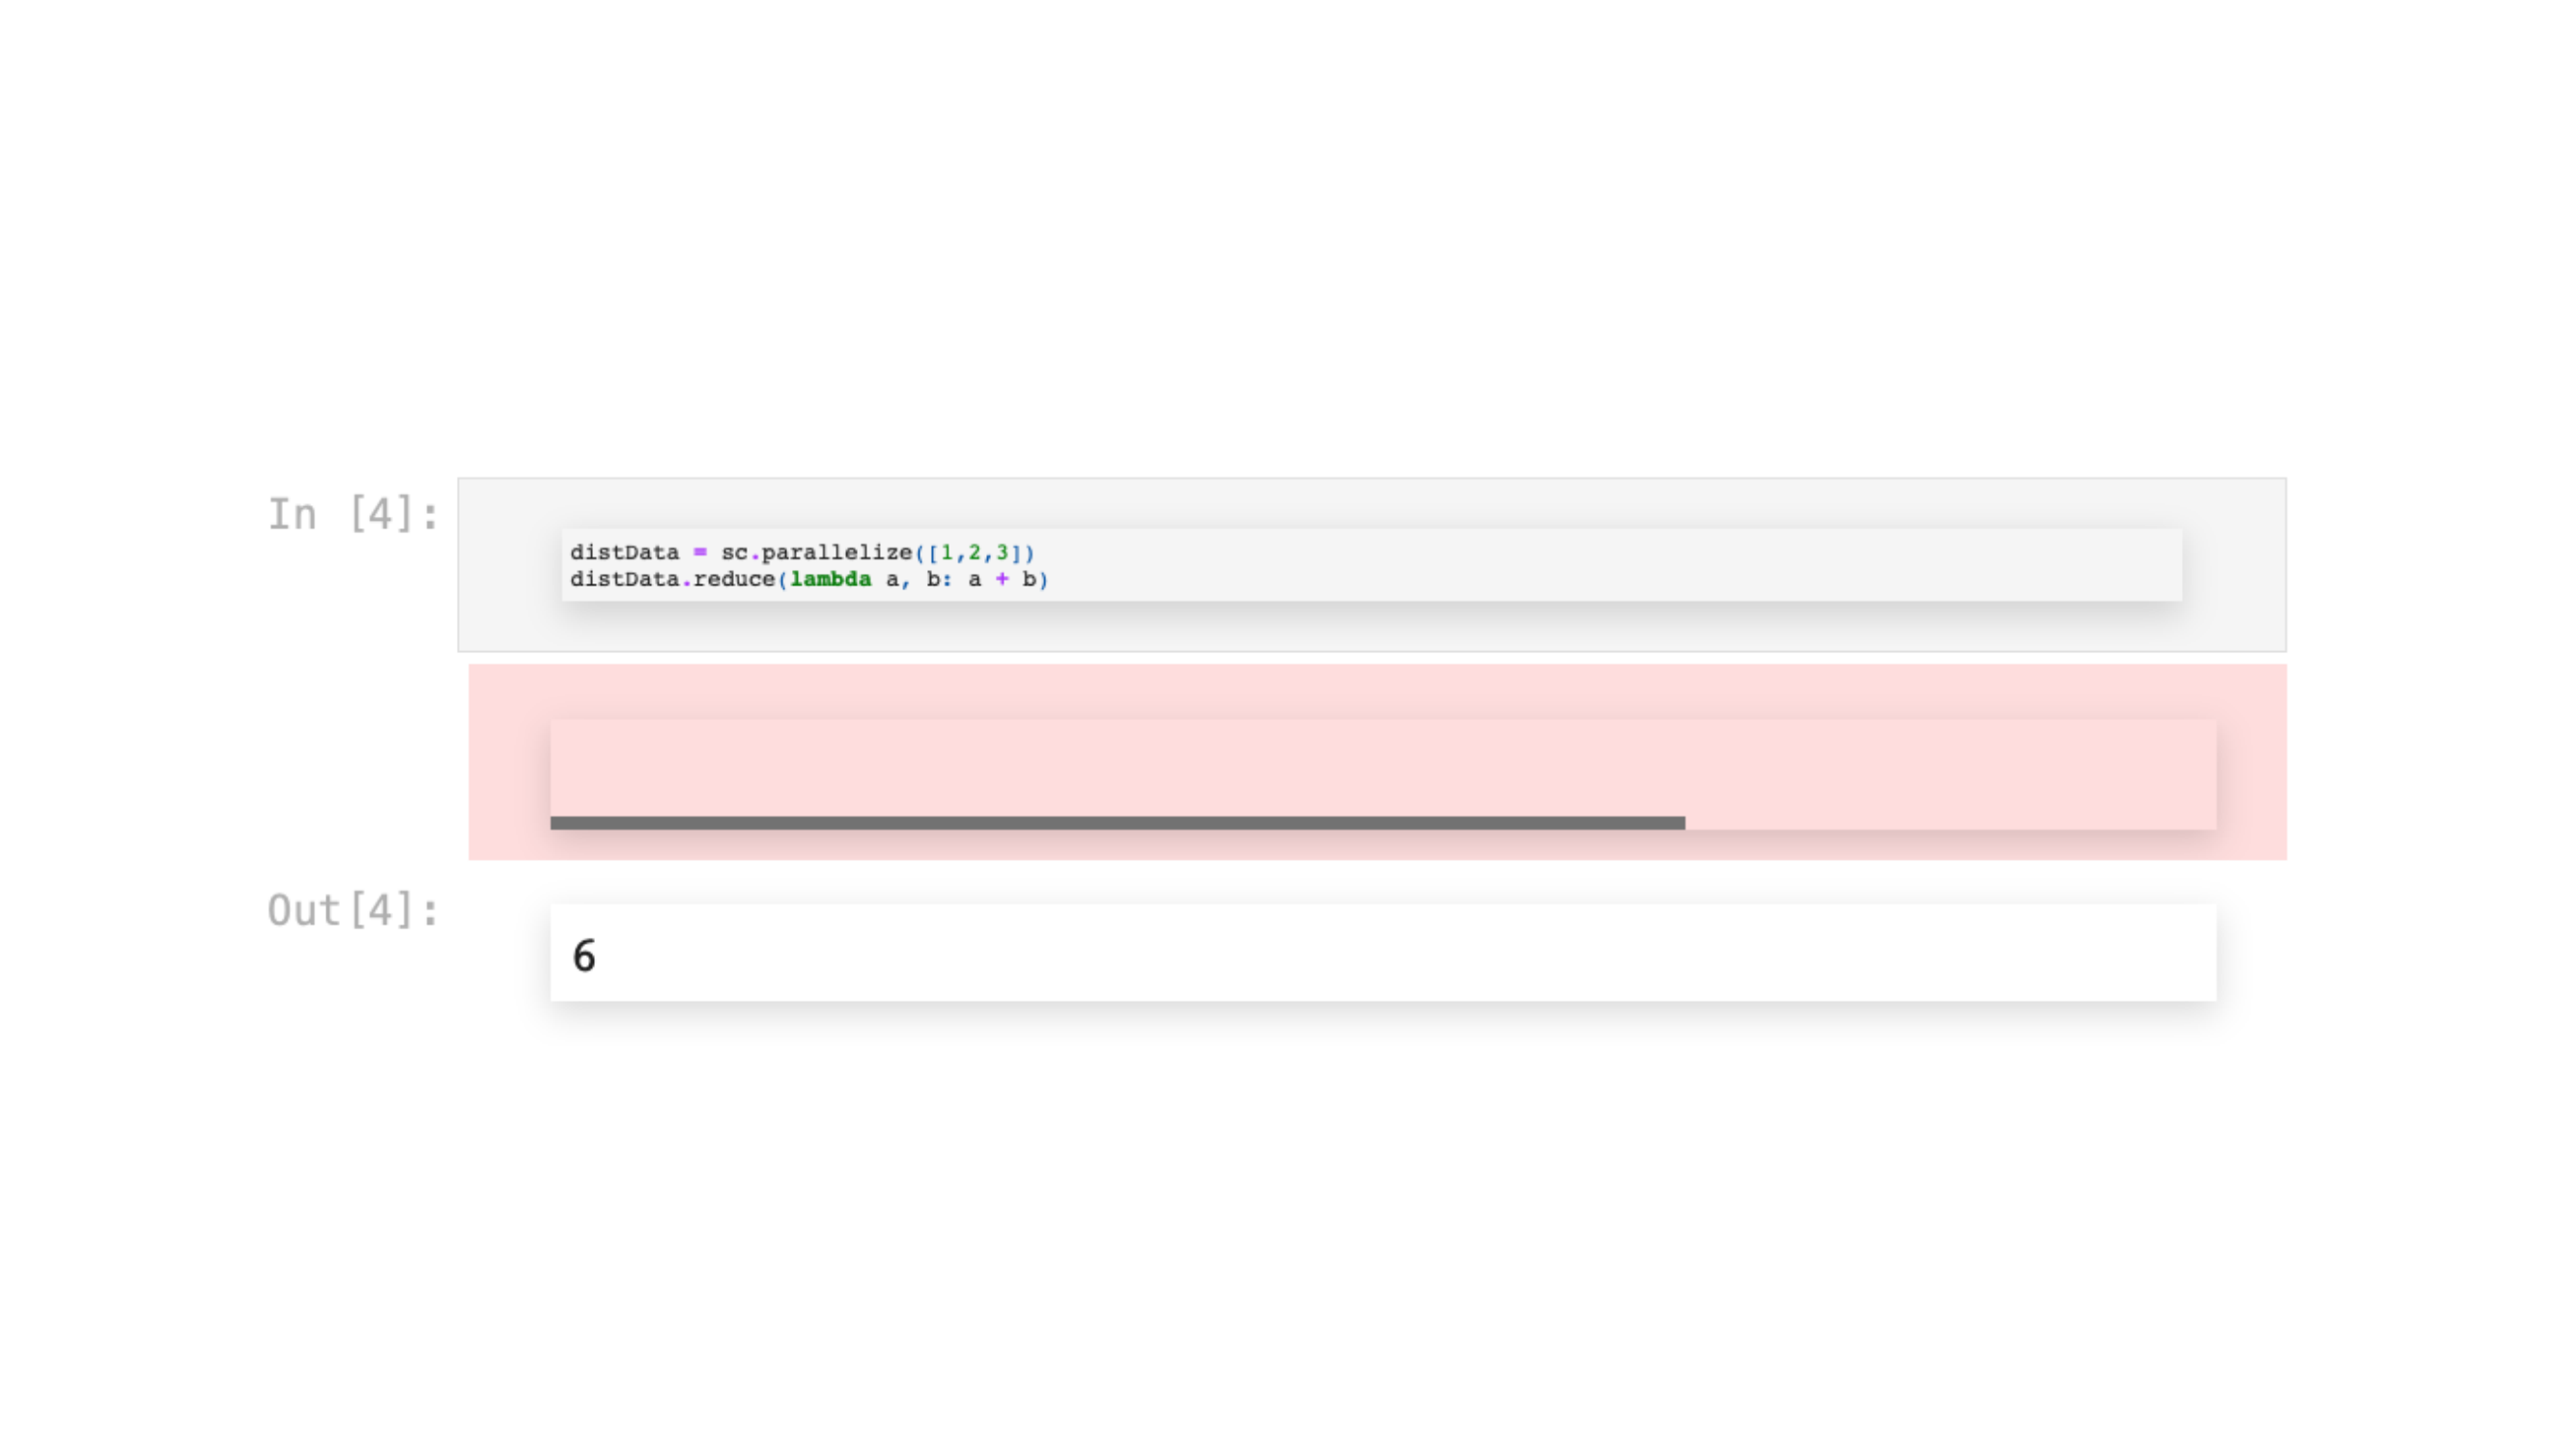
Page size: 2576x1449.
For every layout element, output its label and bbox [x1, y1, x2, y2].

picture [192, 382, 2383, 1066]
